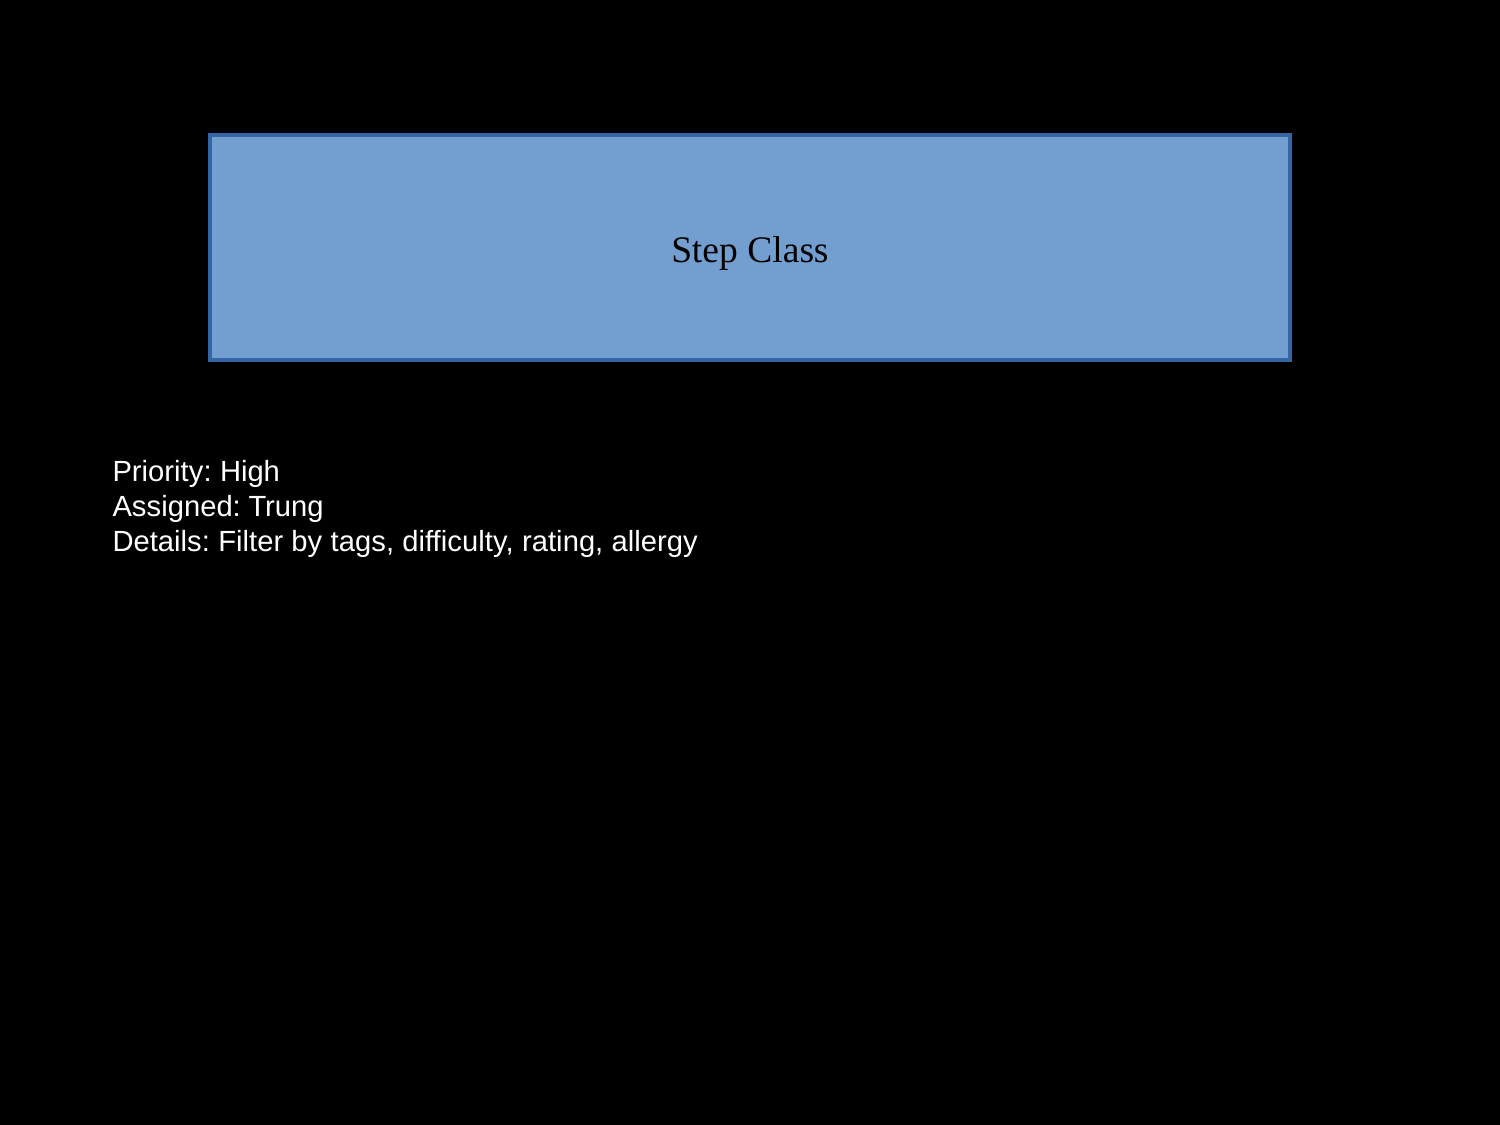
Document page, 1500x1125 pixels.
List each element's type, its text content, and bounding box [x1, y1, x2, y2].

text_box Step Class [209, 134, 1290, 360]
list [75, 263, 1425, 916]
